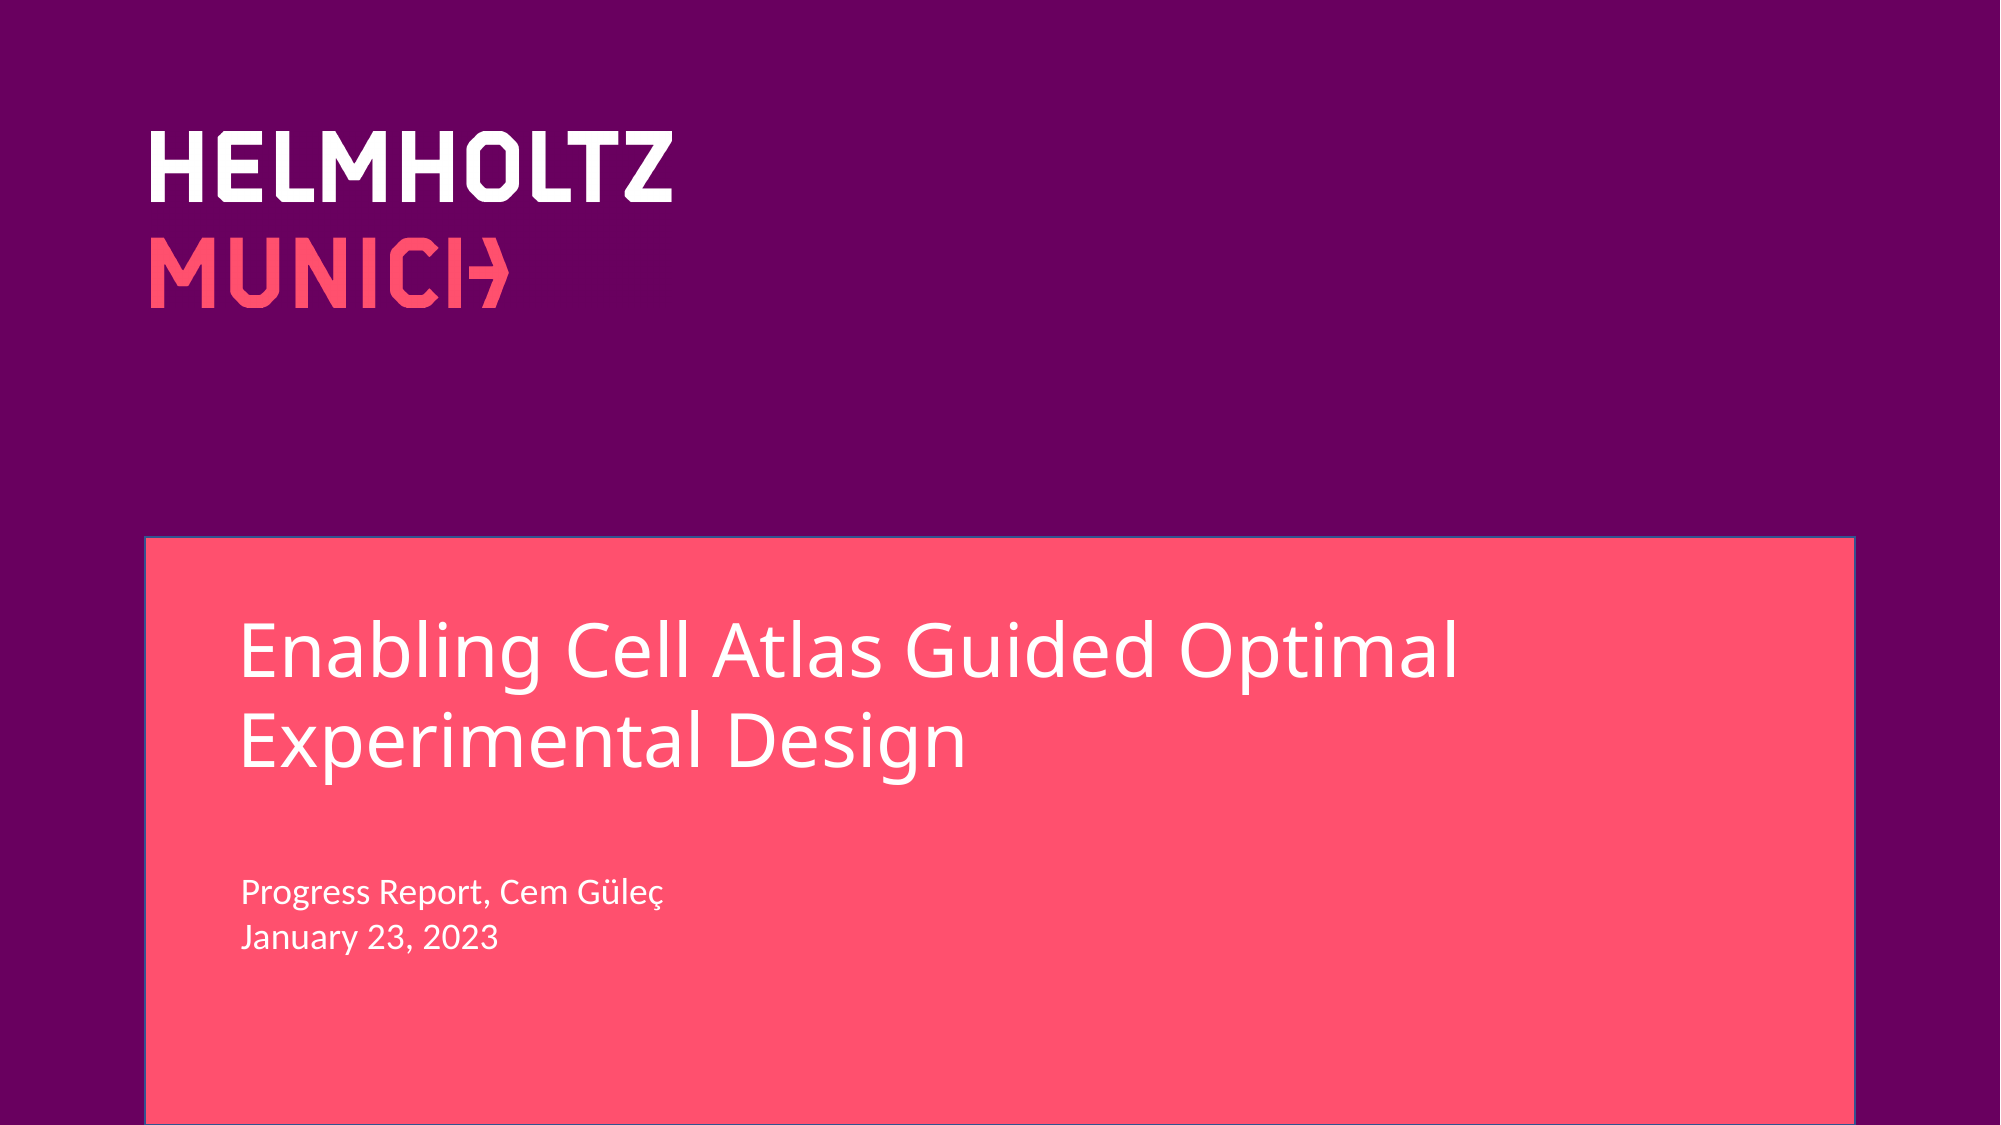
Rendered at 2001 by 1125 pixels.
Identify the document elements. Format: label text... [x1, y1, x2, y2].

picture [151, 131, 672, 309]
text_box Enabling Cell Atlas Guided Optimal Experimental Design [222, 594, 1731, 790]
text_box [144, 536, 1856, 1125]
text_box Progress Report, Cem Güleç January 23, 2023 [226, 859, 710, 965]
